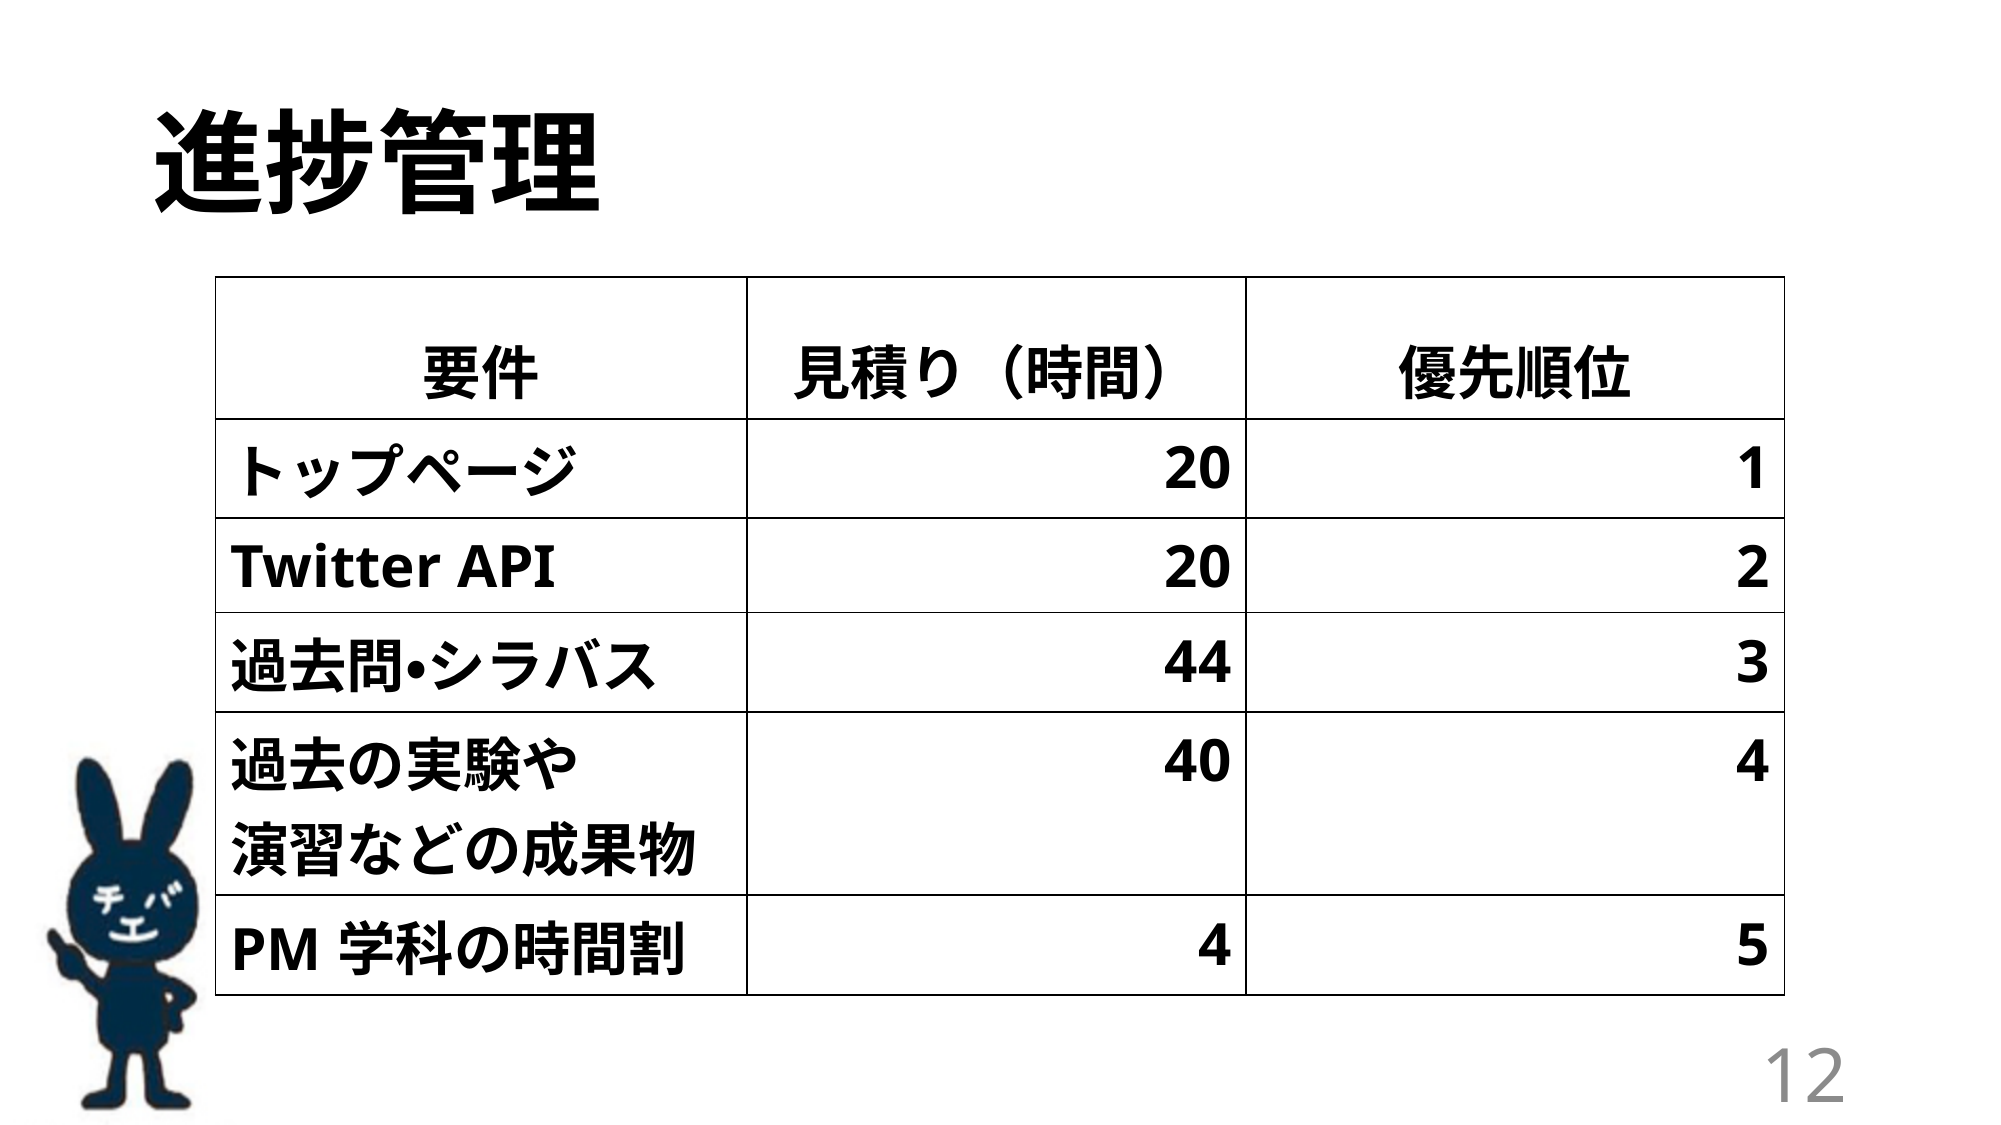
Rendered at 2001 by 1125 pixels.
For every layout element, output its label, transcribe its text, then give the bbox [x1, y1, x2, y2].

table_cell 40 [748, 713, 1245, 894]
table_cell 4 [1247, 713, 1784, 894]
picture [0, 683, 255, 1125]
table_cell 過去の実験や 演習などの成果物 [255, 713, 746, 894]
table_cell 20 [748, 519, 1245, 612]
table_header 優先順位 [1247, 278, 1784, 418]
table_cell トップページ [216, 420, 746, 517]
table_cell 20 [748, 420, 1245, 517]
title 進捗管理 [137, 59, 1863, 278]
table_cell Twitter API [216, 519, 746, 612]
table_header 要件 [216, 278, 746, 418]
table_cell 過去問・シラバス [216, 613, 746, 711]
table_cell 3 [1247, 613, 1784, 711]
table_cell 44 [748, 613, 1245, 711]
table_cell 2 [1247, 519, 1784, 612]
table_header 見積り（時間） [748, 278, 1245, 418]
table_cell 1 [1247, 420, 1784, 517]
table_cell PM学科の時間割 [255, 896, 746, 994]
slide_number 12 [1412, 1042, 1863, 1103]
table_cell 4 [748, 896, 1245, 994]
table_cell 5 [1247, 896, 1784, 994]
